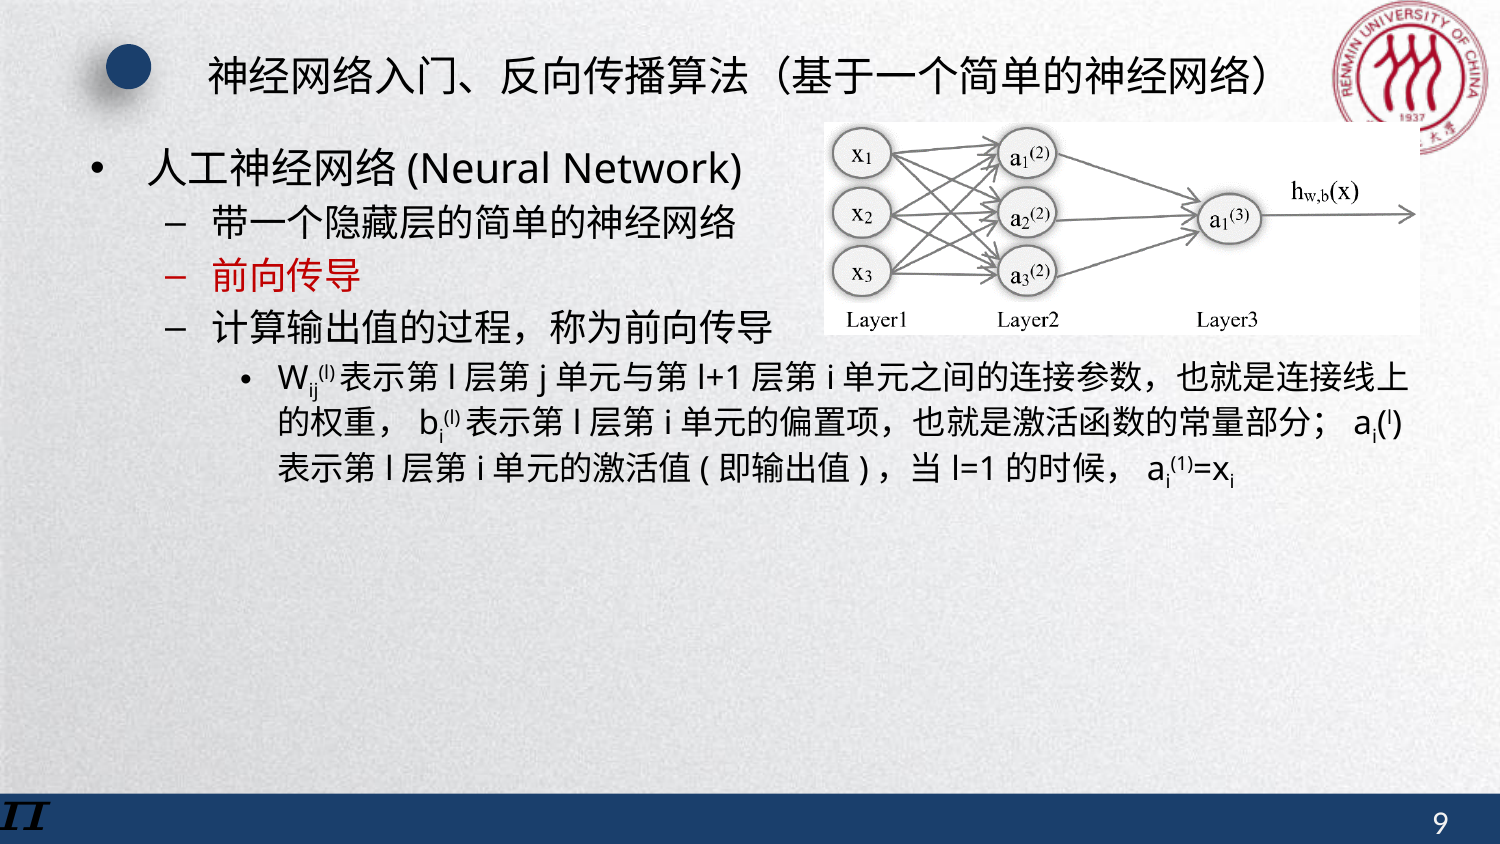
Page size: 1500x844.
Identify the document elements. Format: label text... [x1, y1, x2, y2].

title 神经网络入门、反向传播算法（基于一个简单的神经网络） [75, 33, 1425, 116]
picture [0, 0, 1500, 793]
list 人工神经网络(Neural Network) 带一个隐藏层的简单的神经网络 前向传导 计算输出值的过程，称为前向传导 Wij(l)表示第l层第j单元与第l+1层第i单元之间的连接参数，也就是连接线上的权重，bi(l)表示第l层第i单元的偏置项，也就是激活函数的常量部分；ai(l)表示第l层第i单元的激活值(即输出值)，当l=1的时候，ai(1)=xi [75, 134, 1425, 781]
